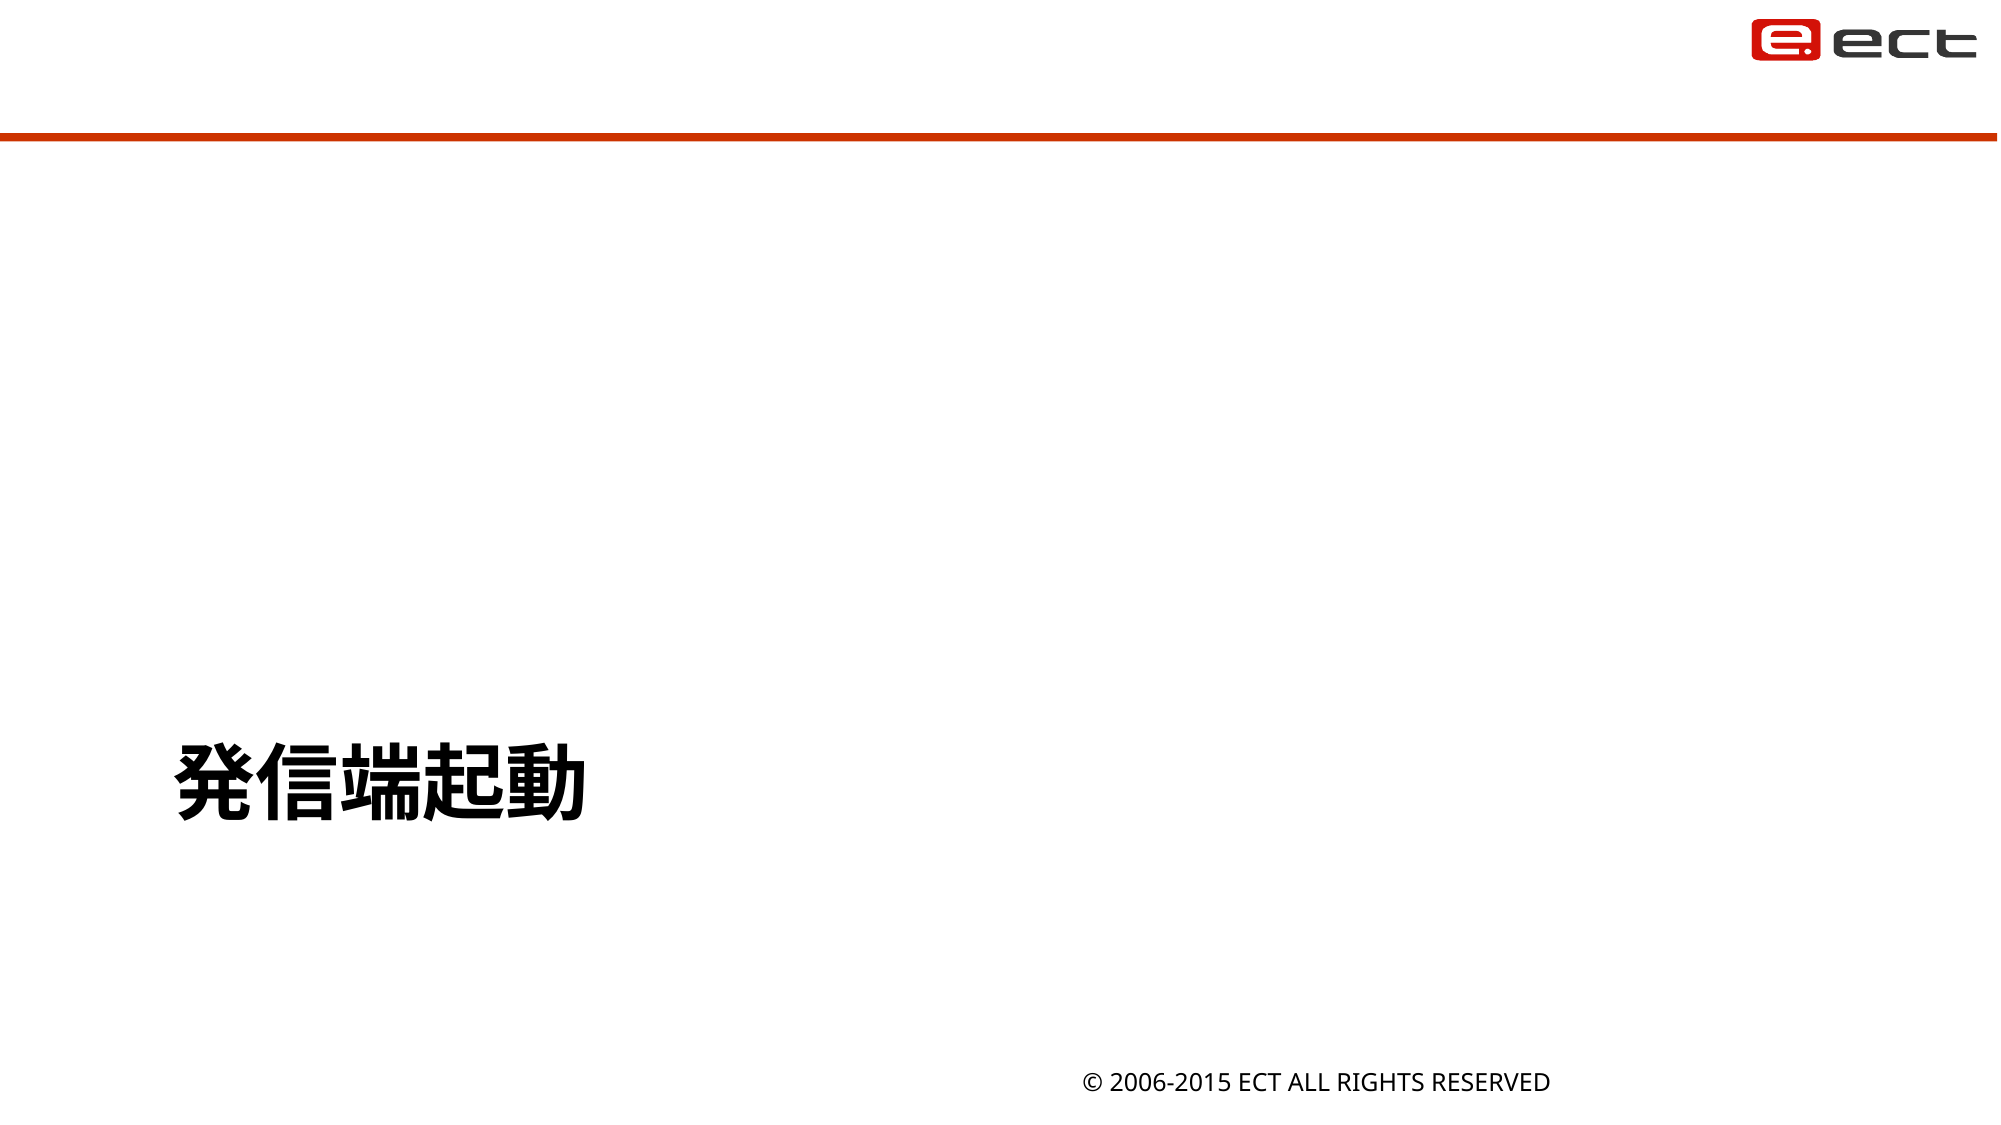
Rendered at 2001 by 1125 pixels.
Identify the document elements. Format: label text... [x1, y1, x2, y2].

picture [1751, 19, 1977, 61]
title 発信端起動 [157, 722, 1858, 947]
